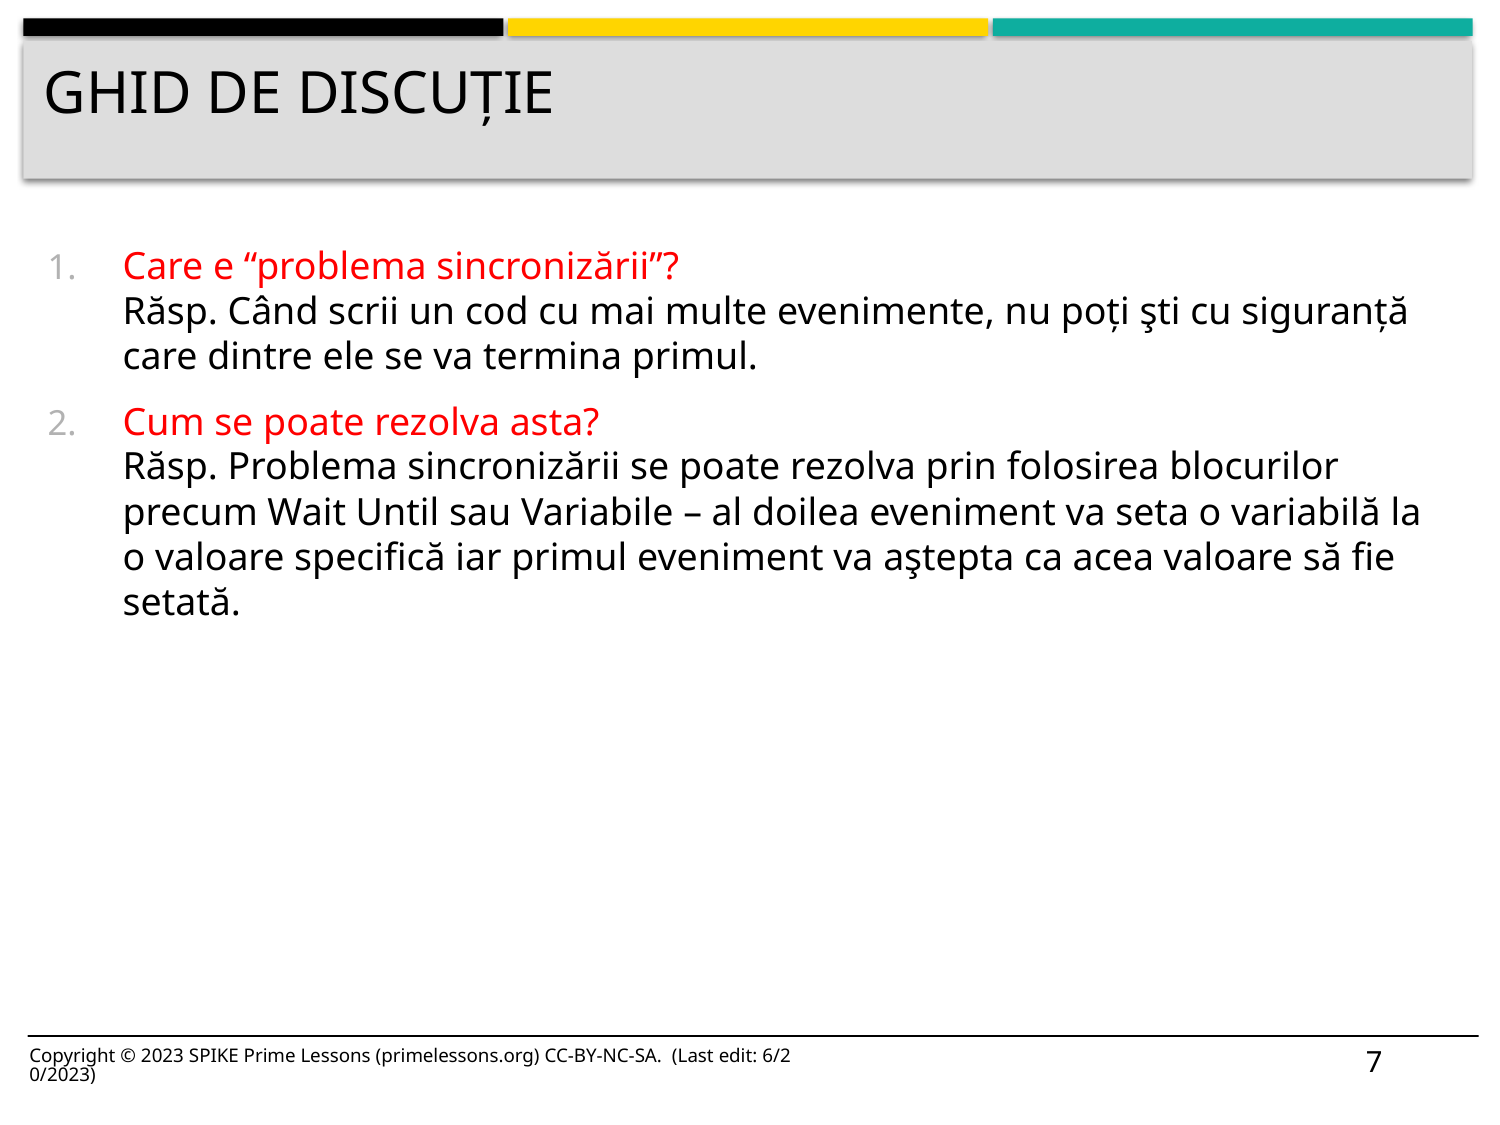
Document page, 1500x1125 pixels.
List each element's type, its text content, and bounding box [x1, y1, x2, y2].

list Care e “problema sincronizării”? Răsp. Când scrii un cod cu mai multe evenimente, nu poți şti cu siguranță care dintre ele se va termina primul. Cum se poate rezolva asta? Răsp. Problema sincronizării se poate rezolva prin folosirea blocurilor precum Wait Until sau Variabile – al doilea eveniment va seta o variabilă la o valoare specifică iar primul eveniment va aştepta ca acea valoare să fie setată. [32, 235, 1440, 890]
slide_number 7 [1351, 1036, 1478, 1097]
footer Copyright © 2023 SPIKE Prime Lessons (primelessons.org) CC-BY-NC-SA. (Last edit: 6/20/2023) [14, 1036, 814, 1097]
title GHID DE DISCUȚIE [28, 48, 1464, 172]
